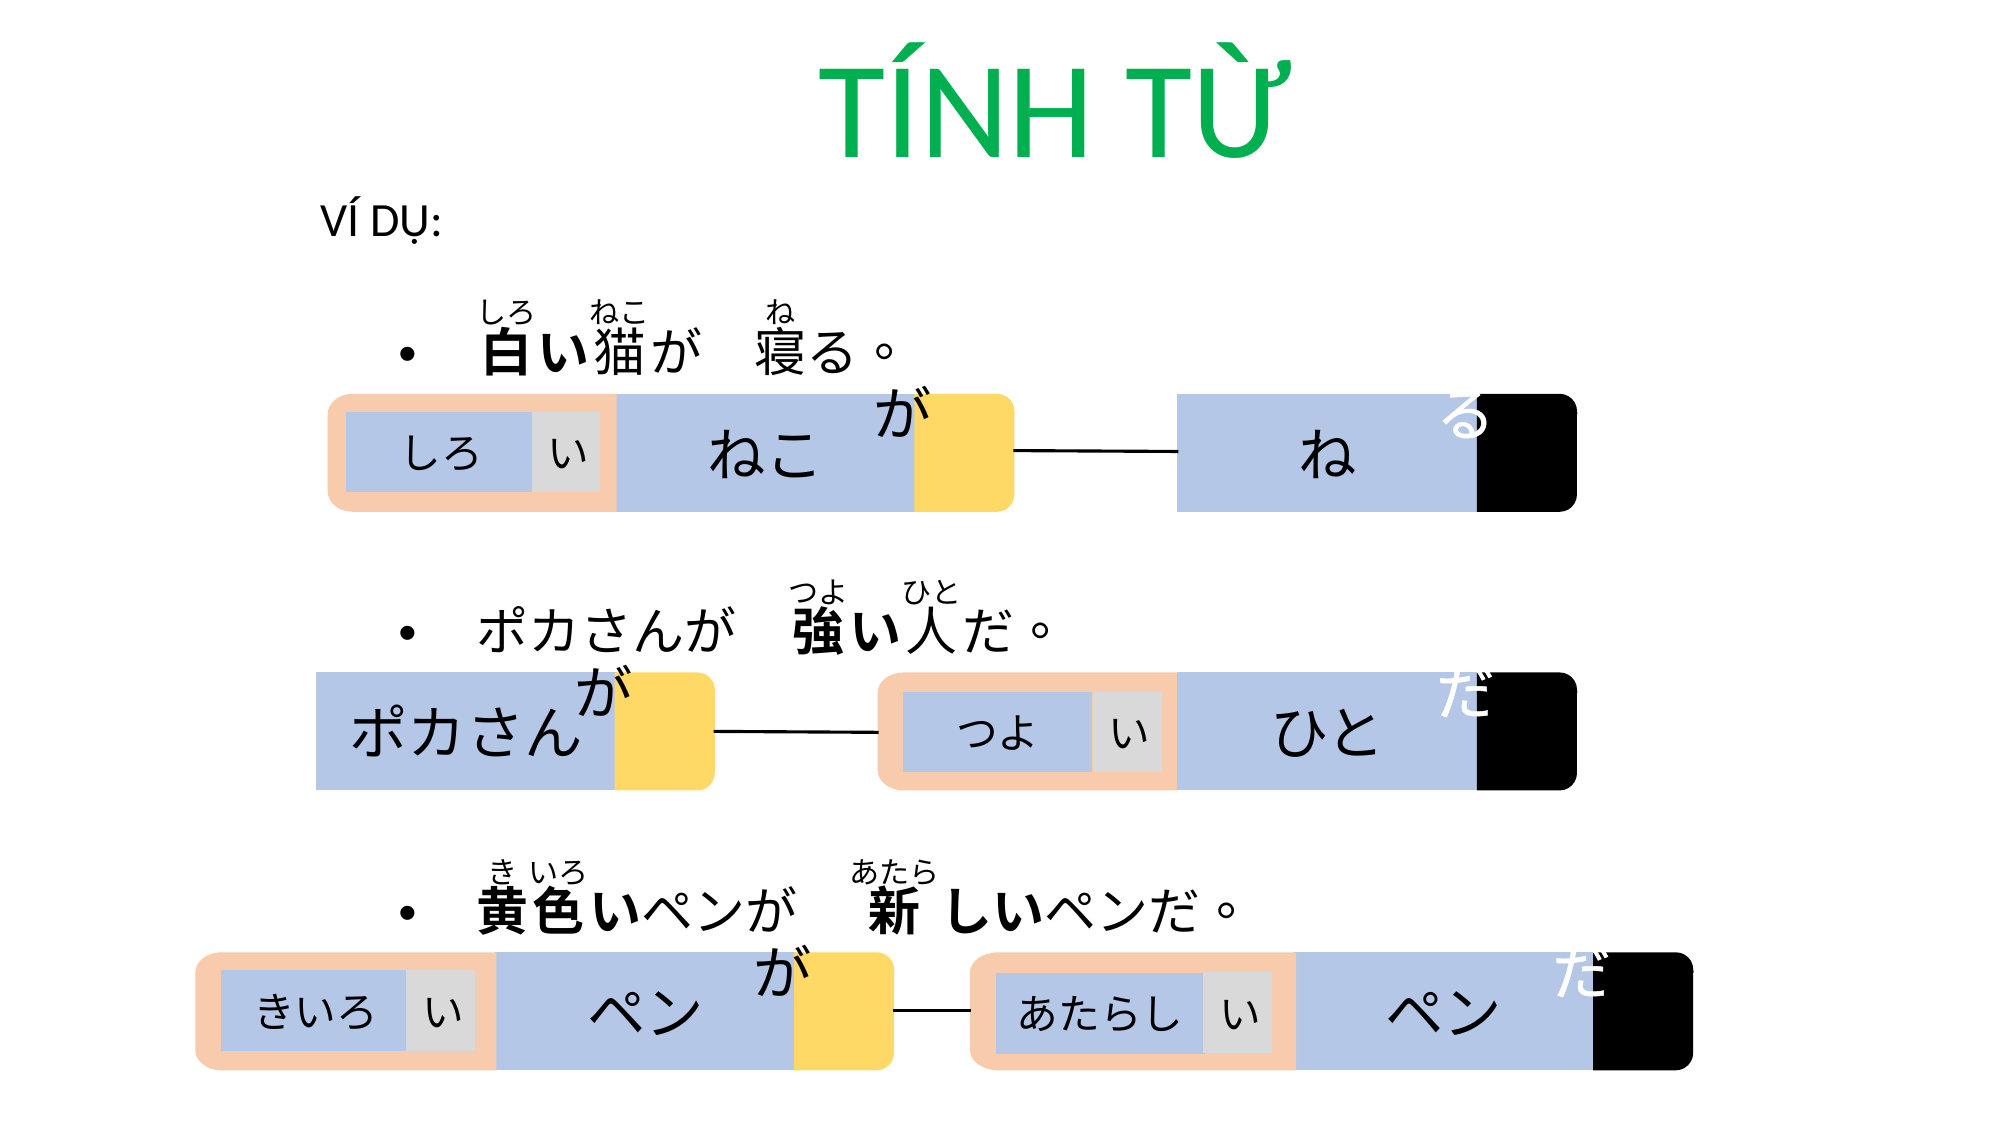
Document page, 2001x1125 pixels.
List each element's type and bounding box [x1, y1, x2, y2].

text_box [8, 0, 1991, 1097]
